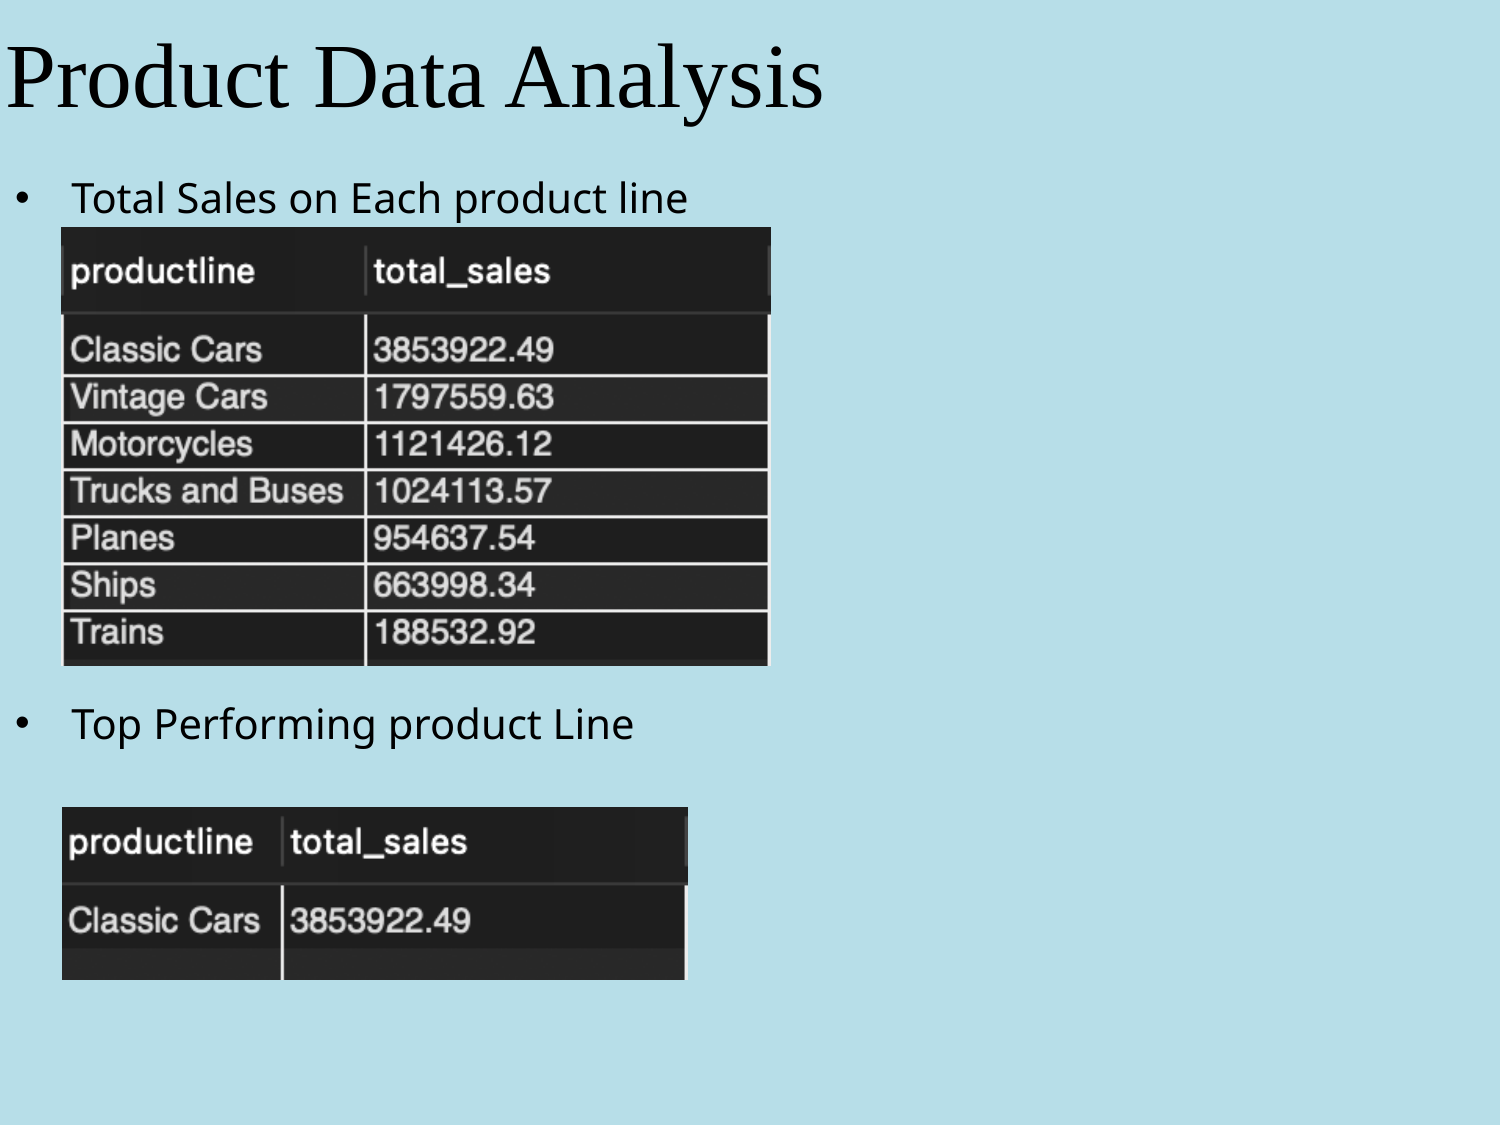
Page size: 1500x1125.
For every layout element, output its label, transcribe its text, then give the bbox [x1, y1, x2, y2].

title Product Data Analysis [0, 0, 1091, 164]
picture [61, 227, 771, 666]
list Total Sales on Each product line Top Performing product Line [0, 164, 1350, 907]
picture [62, 807, 688, 980]
